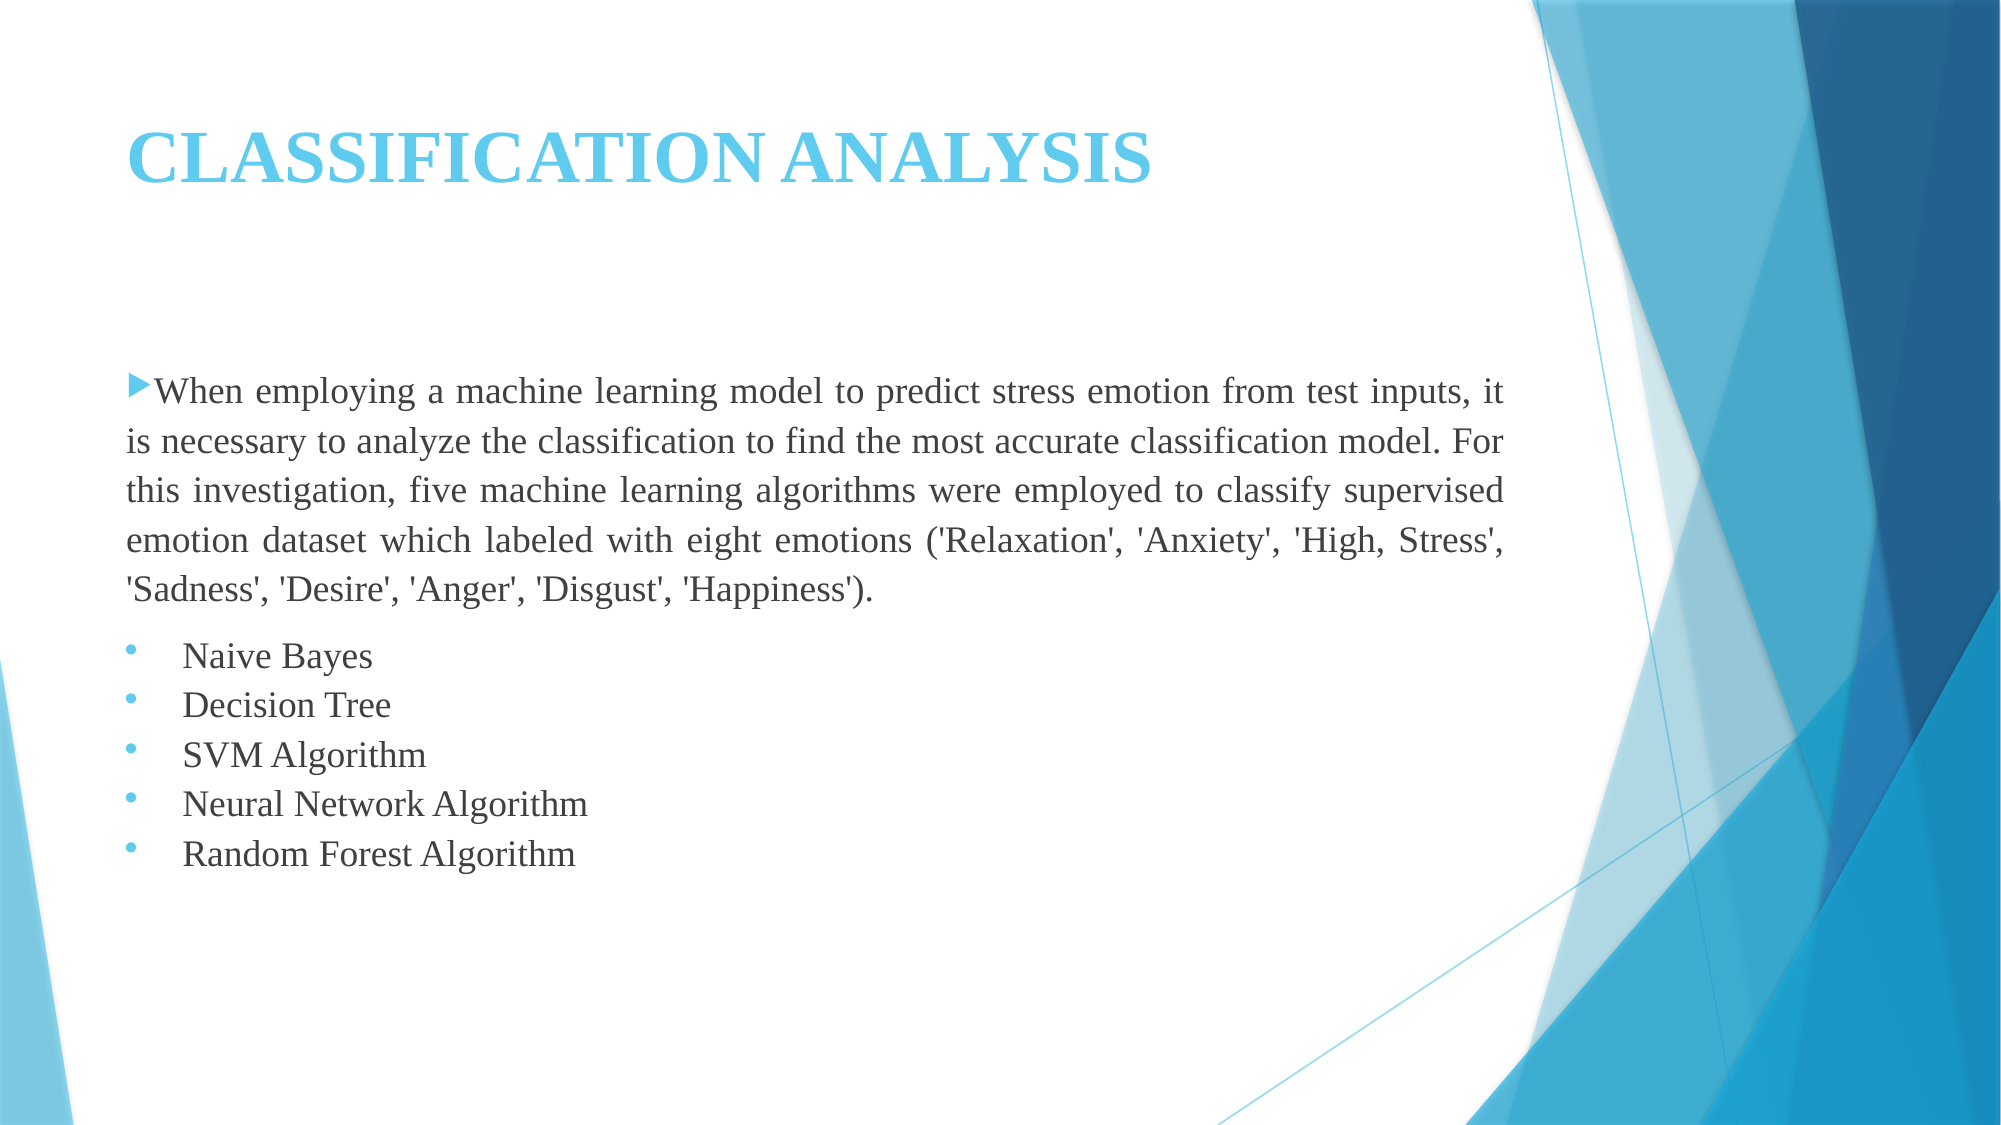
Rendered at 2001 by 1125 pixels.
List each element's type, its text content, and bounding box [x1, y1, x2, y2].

list When employing a machine learning model to predict stress emotion from test inputs, it is necessary to analyze the classification to find the most accurate classification model. For this investigation, five machine learning algorithms were employed to classify supervised emotion dataset which labeled with eight emotions ('Relaxation', 'Anxiety', 'High, Stress', 'Sadness', 'Desire', 'Anger', 'Disgust', 'Happiness'). Naive Bayes Decision Tree SVM Algorithm Neural Network Algorithm Random Forest Algorithm [111, 354, 1522, 992]
title CLASSIFICATION ANALYSIS [111, 99, 1522, 317]
